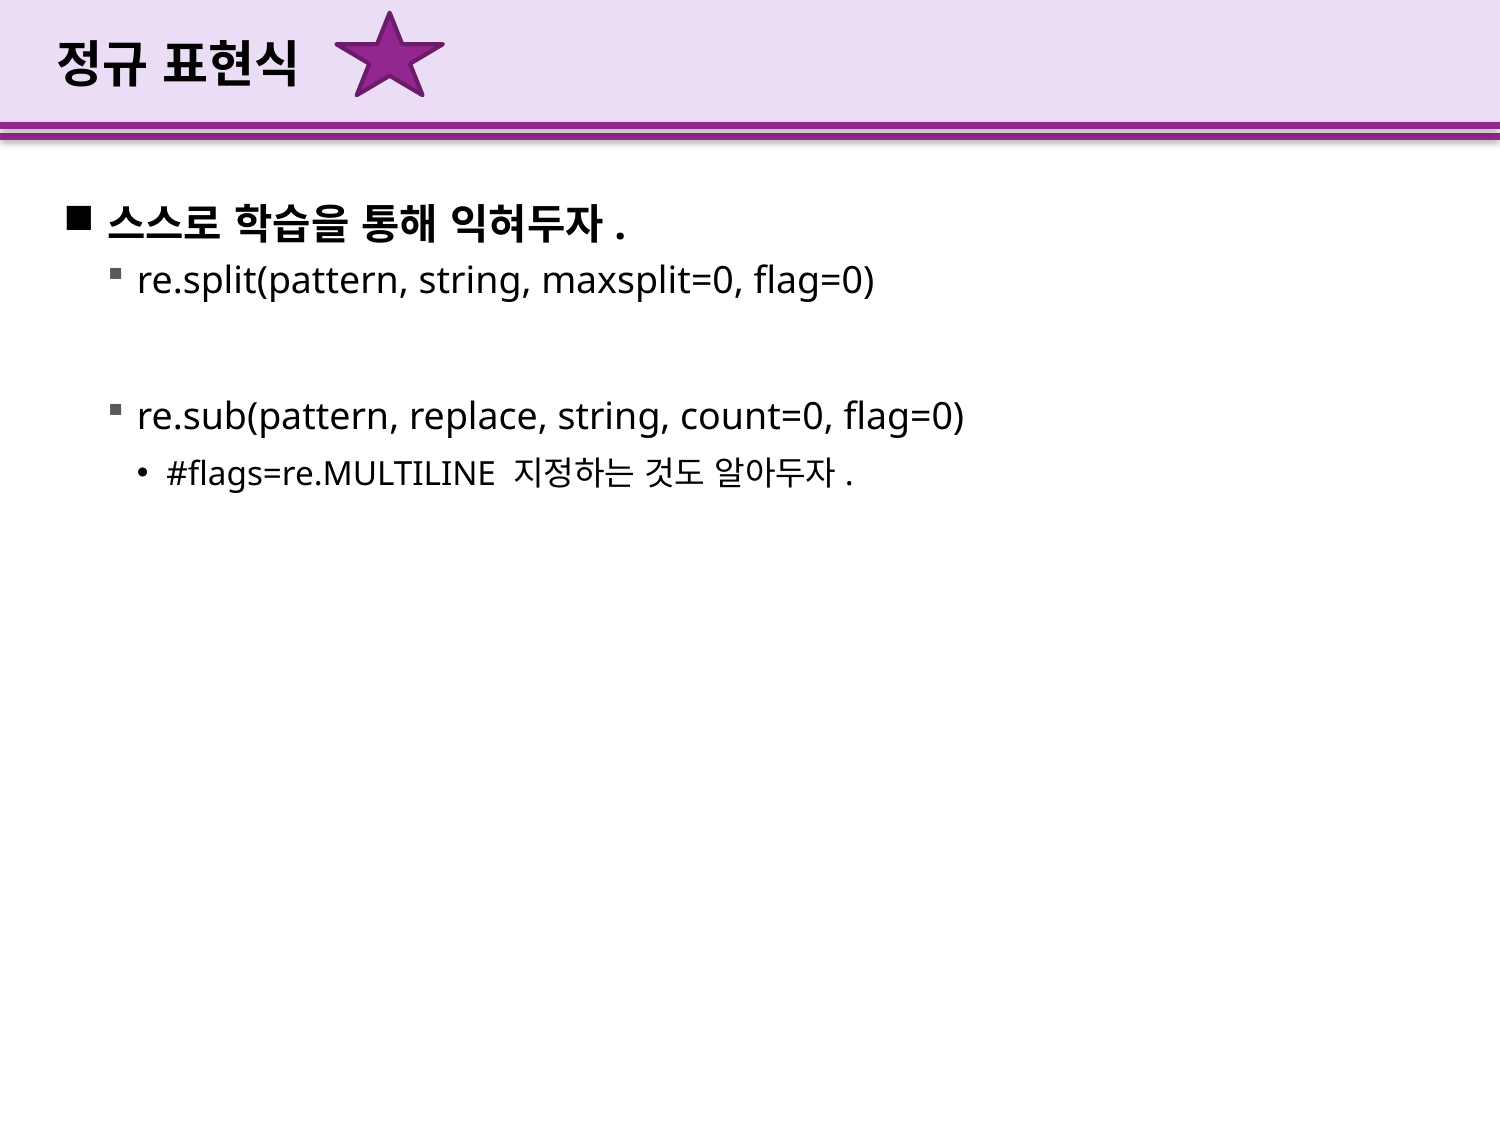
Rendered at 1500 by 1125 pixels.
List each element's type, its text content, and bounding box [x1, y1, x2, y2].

text_box [334, 10, 445, 98]
title 정규 표현식 [41, 17, 1282, 107]
list 스스로 학습을 통해 익혀두자. re.split(pattern, string, maxsplit=0, flag=0) re.sub(pattern, replace, string, count=0, flag=0) #flags=re.MULTILINE 지정하는 것도 알아두자. [48, 165, 1467, 1064]
